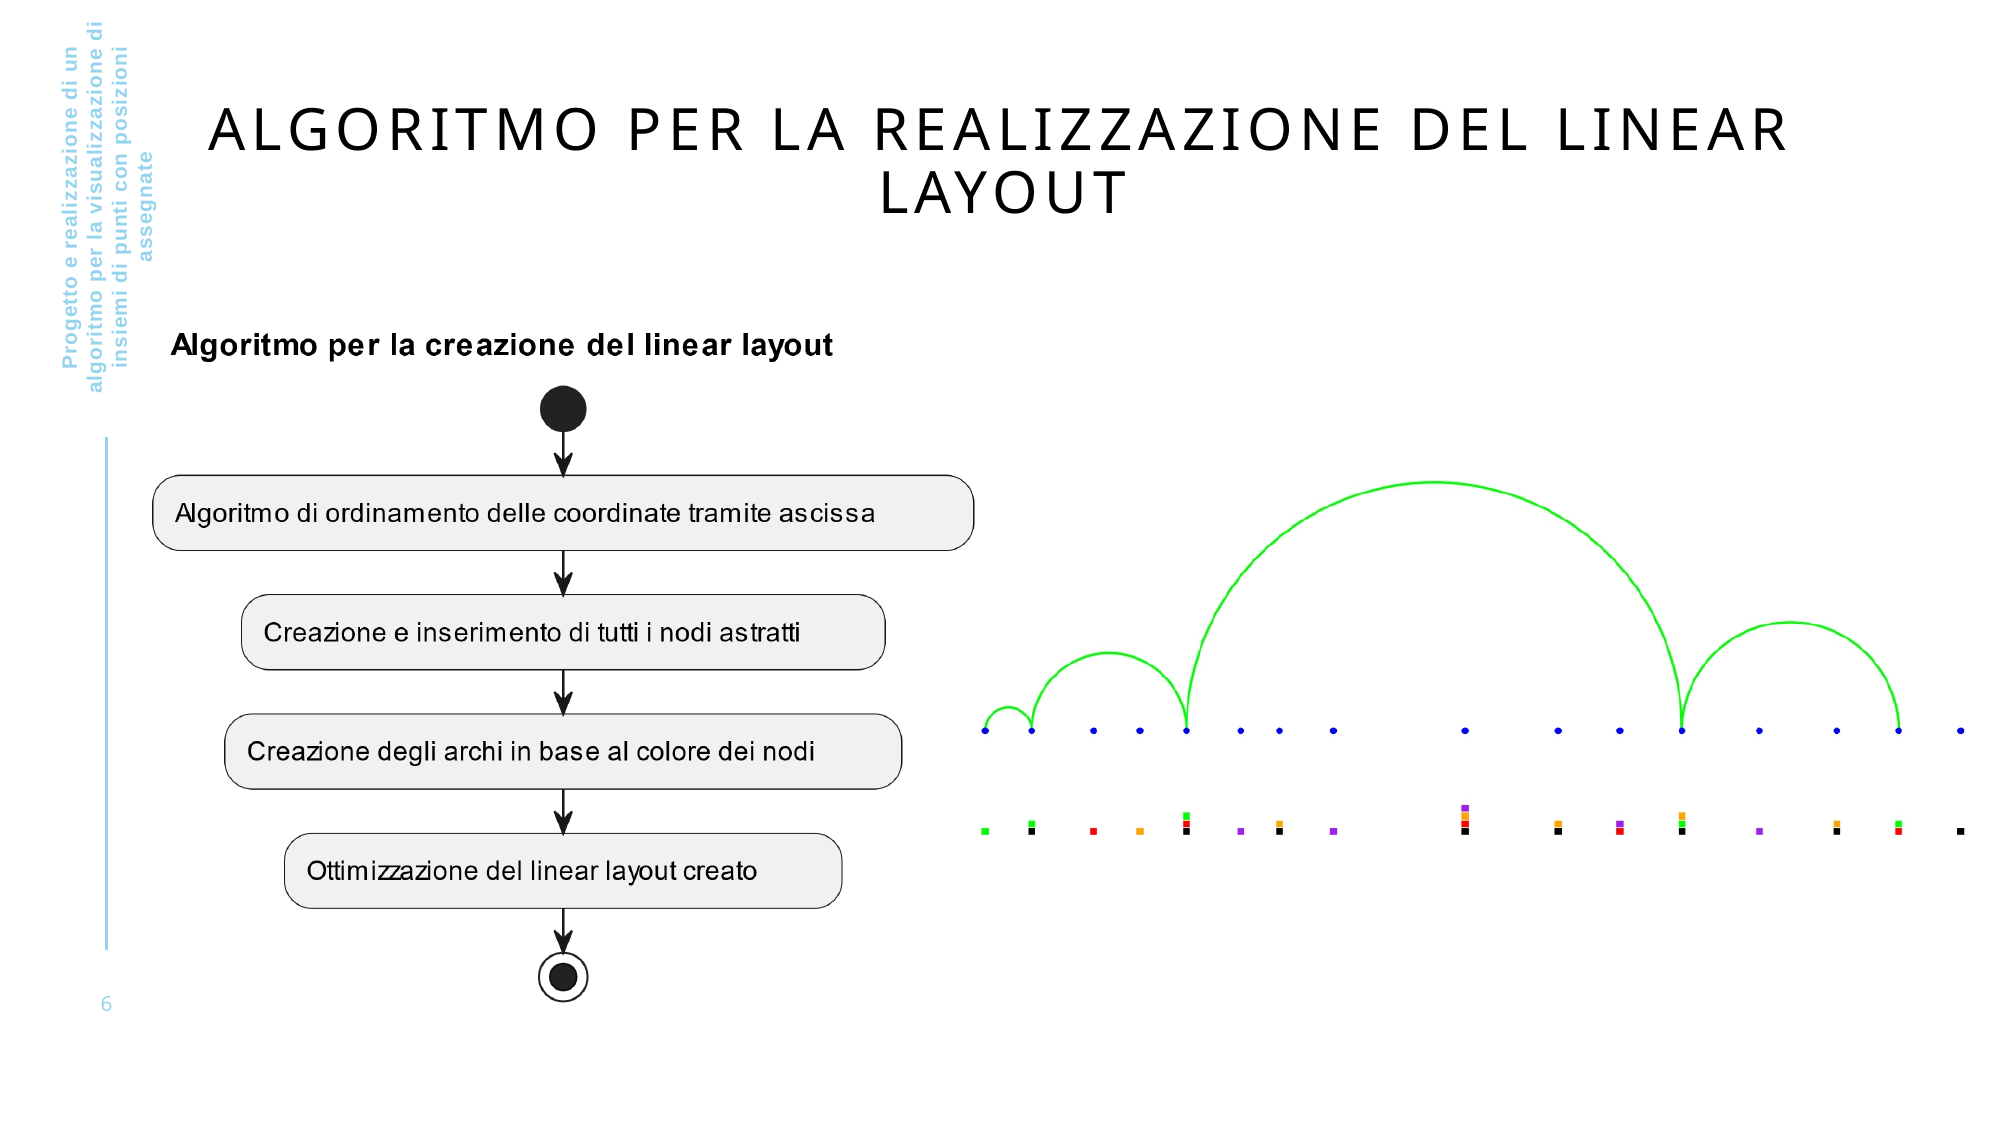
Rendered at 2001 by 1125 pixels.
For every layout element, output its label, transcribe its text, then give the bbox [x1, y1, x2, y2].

slide_number 6 [68, 987, 126, 1018]
footer Progetto e realizzazione di un algoritmo per la visualizzazione di insiemi di punti con posizioni assegnate [85, 14, 127, 400]
title Algoritmo per la Realizzazione del Linear Layout [180, 99, 1824, 189]
picture [126, 282, 1965, 1025]
